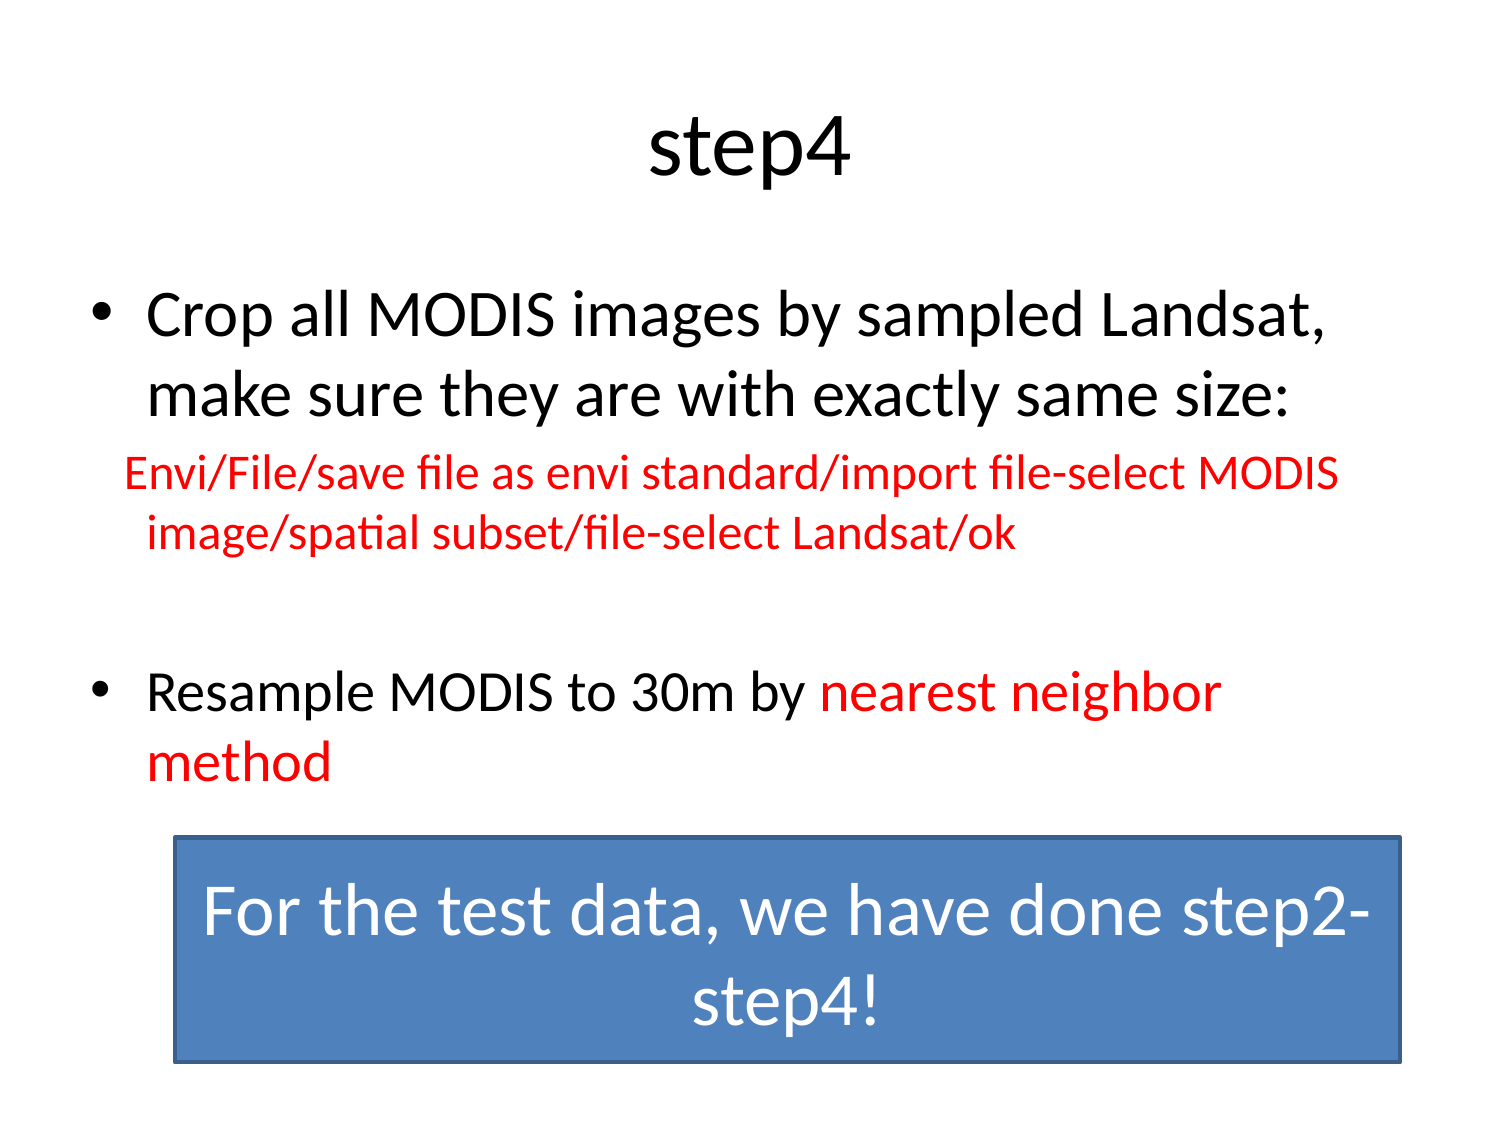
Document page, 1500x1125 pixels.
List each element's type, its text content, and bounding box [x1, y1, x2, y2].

title step4 [75, 45, 1425, 233]
list Crop all MODIS images by sampled Landsat, make sure they are with exactly same size: Envi/File/save file as envi standard/import file-select MODIS image/spatial subset/file-select Landsat/ok Resample MODIS to 30m by nearest neighbor method [75, 262, 1425, 1005]
text_box For the test data, we have done step2-step4! [173, 835, 1402, 1064]
